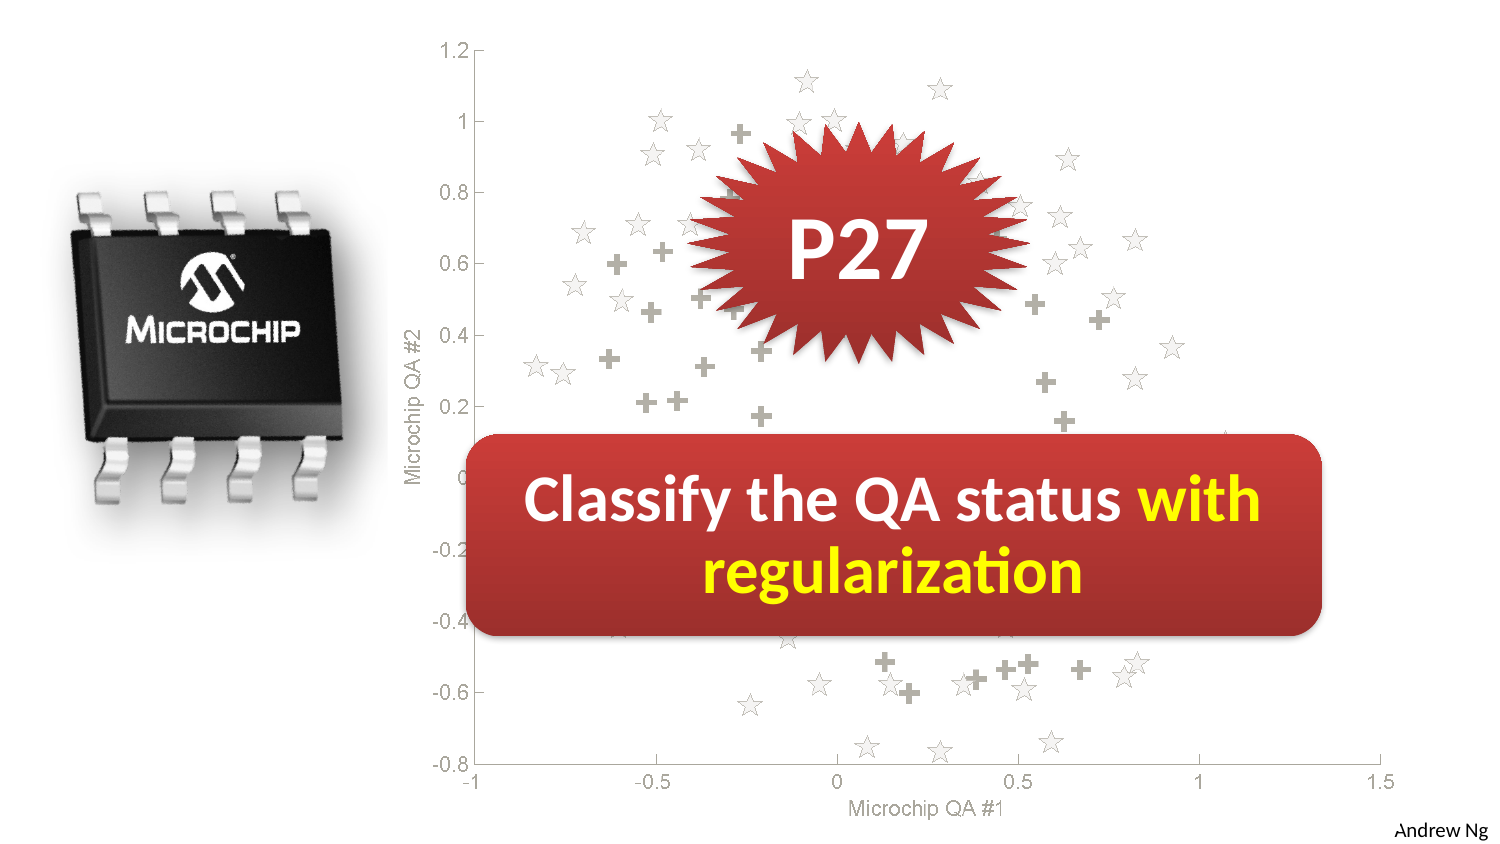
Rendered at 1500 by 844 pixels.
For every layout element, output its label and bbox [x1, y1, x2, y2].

text_box [465, 434, 1323, 637]
picture [0, 25, 1401, 832]
